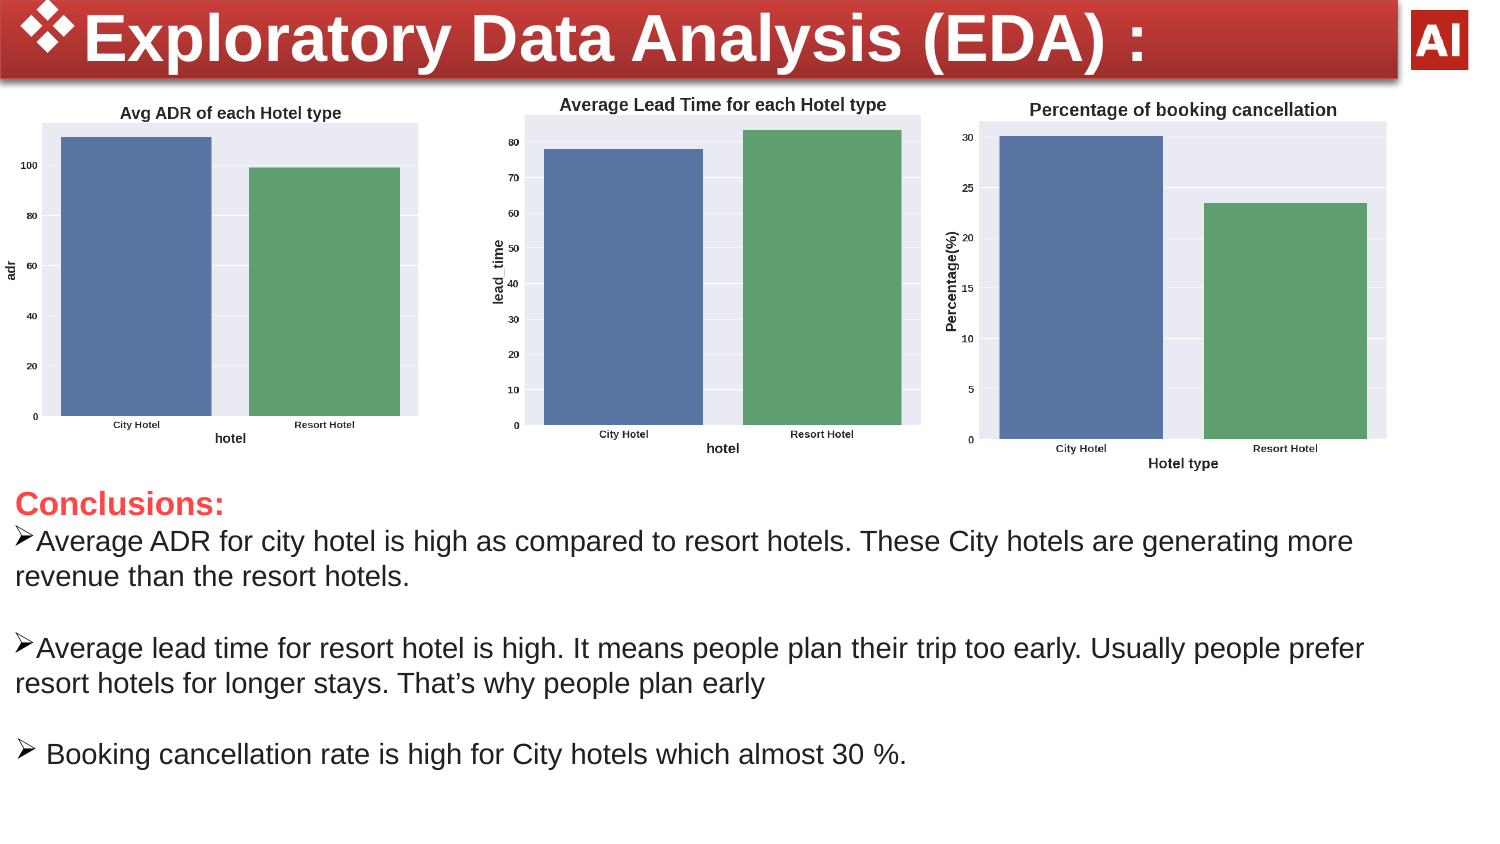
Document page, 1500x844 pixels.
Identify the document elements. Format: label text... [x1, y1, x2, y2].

text_box [0, 101, 423, 450]
text_box [945, 102, 1387, 471]
text_box Conclusions: Average ADR for city hotel is high as compared to resort hotels. These City hotels are generating more revenue than the resort hotels. Average lead time for resort hotel is high. It means people plan their trip too early. Usually people prefer resort hotels for longer stays. That’s why people plan early Booking cancellation rate is high for City hotels which almost 30 %. [12, 480, 1379, 771]
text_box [0, 0, 1401, 83]
picture [1411, 10, 1469, 70]
text_box [492, 97, 921, 453]
